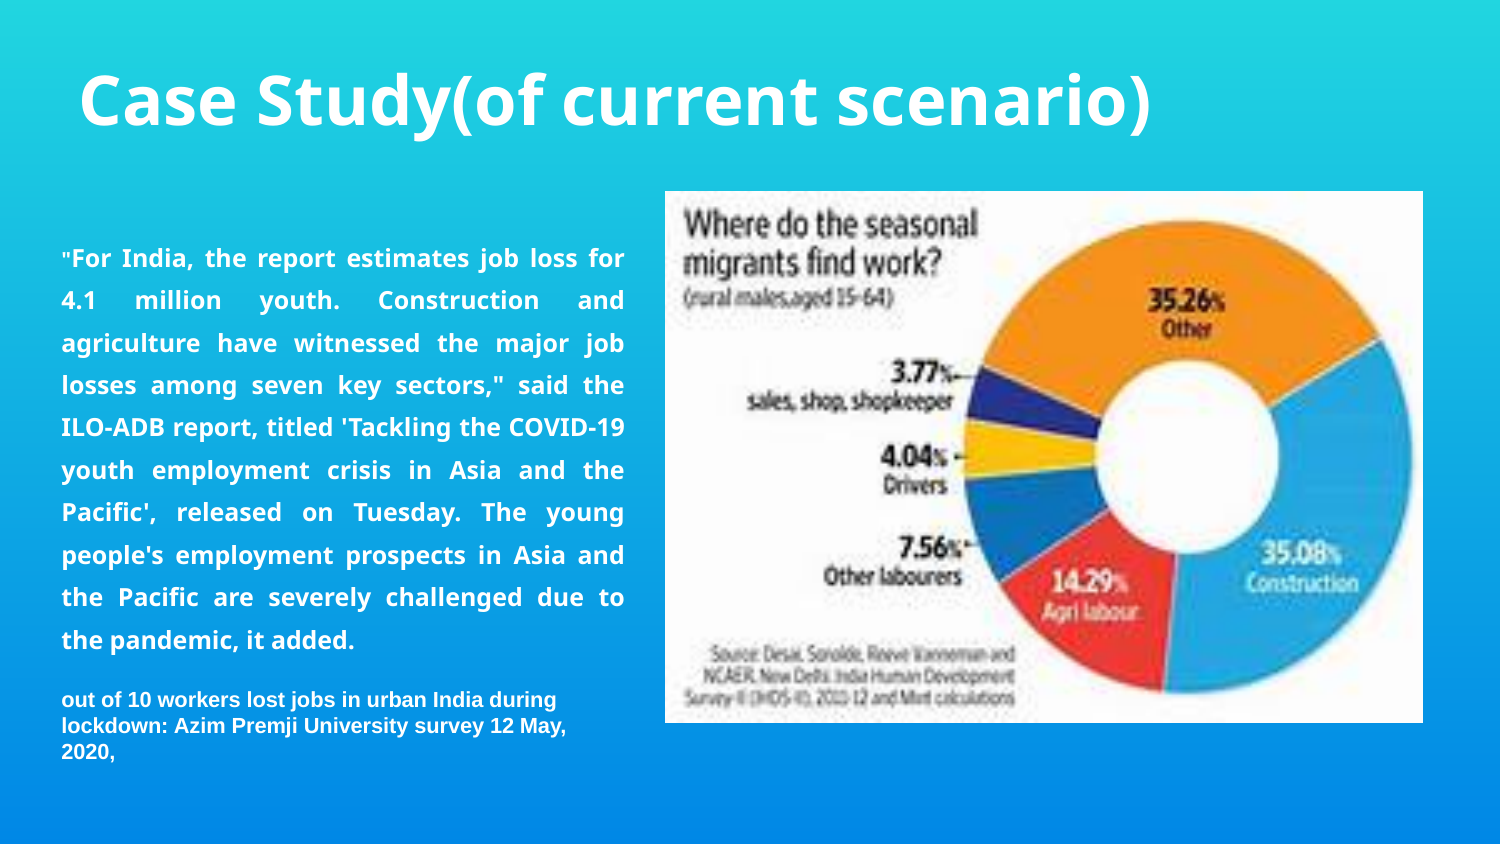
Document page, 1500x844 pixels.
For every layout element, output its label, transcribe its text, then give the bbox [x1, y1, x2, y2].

text_box Case Study(of current scenario) [63, 41, 1423, 192]
picture [660, 669, 664, 679]
title "For India, the report estimates job loss for 4.1 million youth. Construction and agriculture have witnessed the major job losses among seven key sectors," said the ILO-ADB report, titled 'Tackling the COVID-19 youth employment crisis in Asia and the Pacific', released on Tuesday. The young people's employment prospects in Asia and the Pacific are severely challenged due to the pandemic, it added. out of 10 workers lost jobs in urban India during lockdown: Azim Premji University survey 12 May, 2020, [46, 326, 641, 746]
picture [664, 190, 1425, 724]
